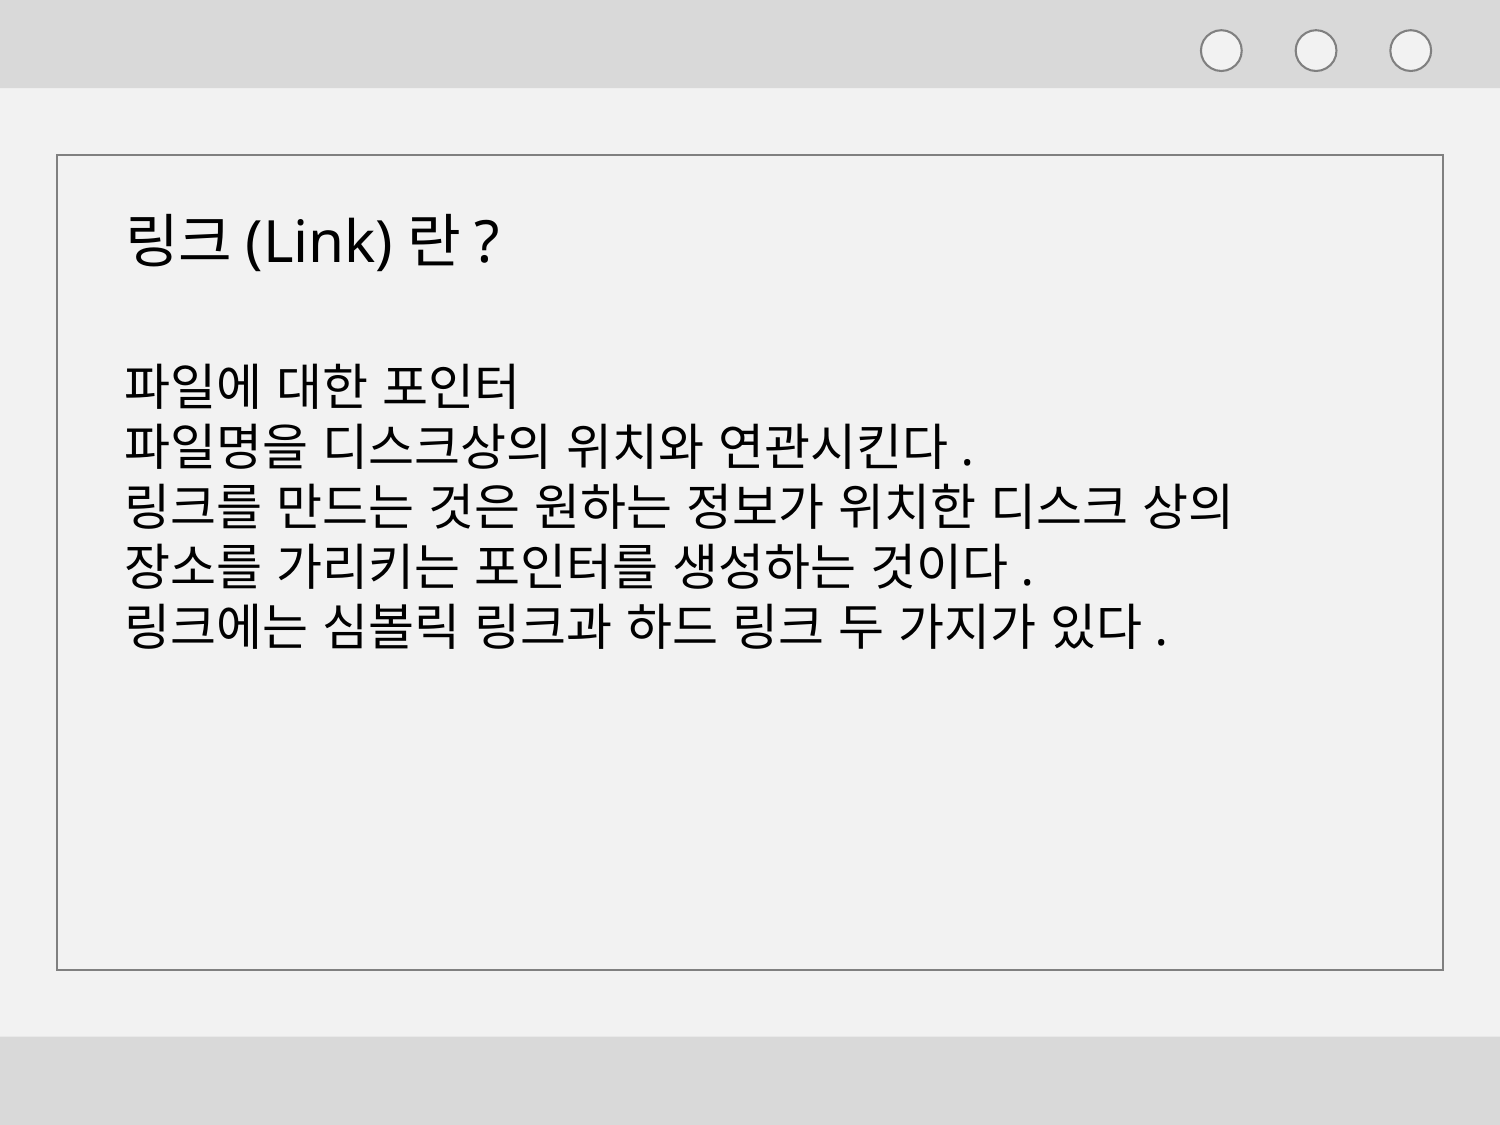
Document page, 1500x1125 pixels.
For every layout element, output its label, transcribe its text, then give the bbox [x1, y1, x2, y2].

text_box [0, 1036, 1500, 1125]
text_box 링크(Link)란? [110, 196, 1047, 282]
text_box [1199, 29, 1243, 73]
text_box [1389, 29, 1433, 73]
text_box [1294, 29, 1338, 73]
text_box [56, 154, 1444, 971]
text_box 파일에 대한 포인터 파일명을 디스크상의 위치와 연관시킨다. 링크를 만드는 것은 원하는 정보가 위치한 디스크 상의 장소를 가리키는 포인터를 생성하는 것이다. 링크에는 심볼릭 링크과 하드 링크 두 가지가 있다. [109, 347, 1391, 663]
text_box [0, 0, 1500, 89]
